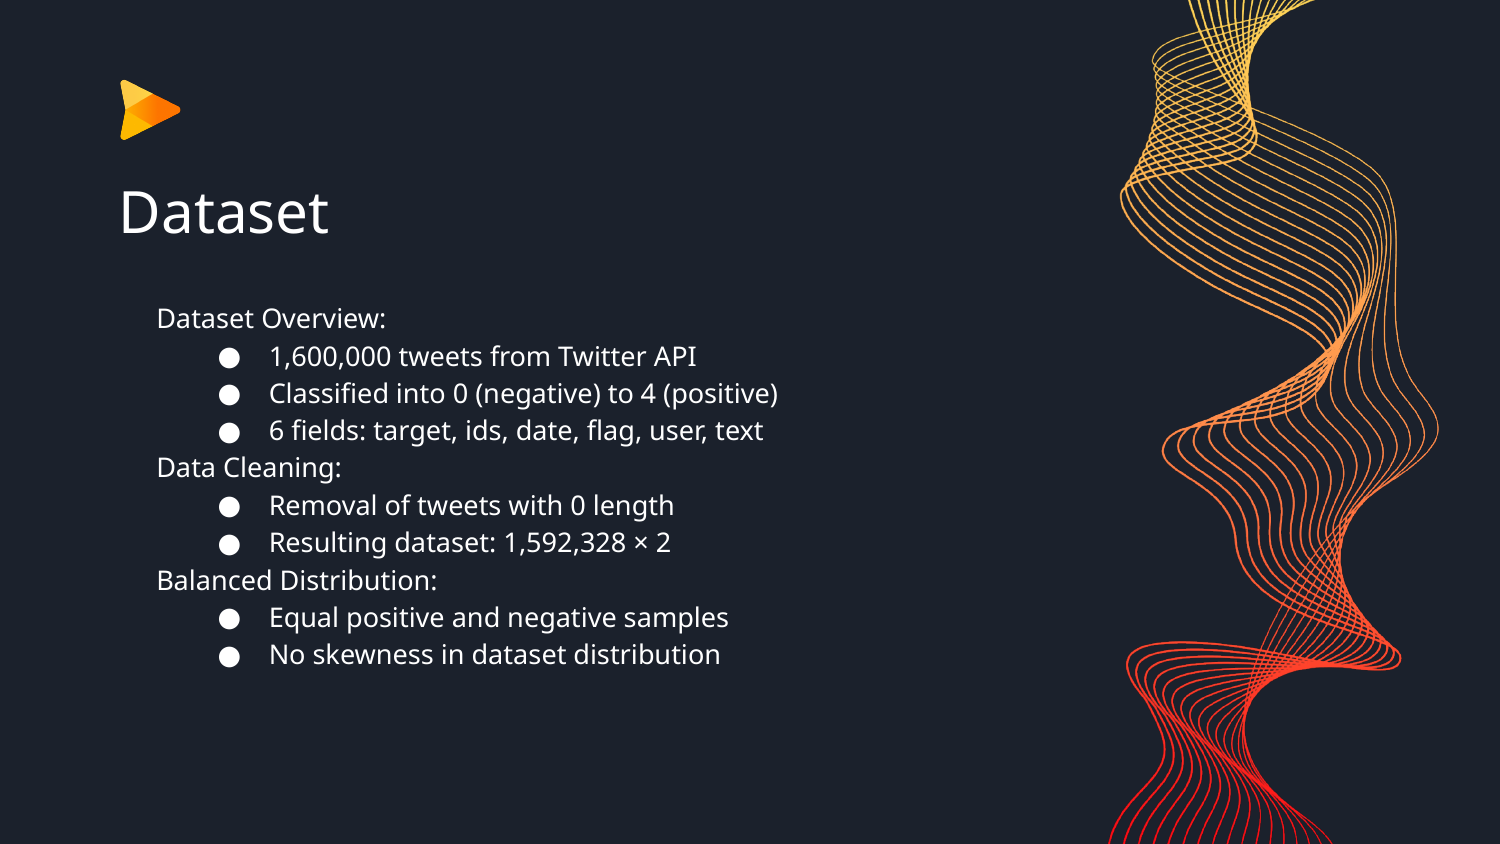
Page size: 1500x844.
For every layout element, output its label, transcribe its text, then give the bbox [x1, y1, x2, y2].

picture [1056, 0, 1483, 844]
picture [119, 78, 181, 140]
list Dataset Overview: 1,600,000 tweets from Twitter API Classified into 0 (negative) to 4 (positive) 6 fields: target, ids, date, flag, user, text Data Cleaning: Removal of tweets with 0 length Resulting dataset: 1,592,328 × 2 Balanced Distribution: Equal positive and negative samples No skewness in dataset distribution [103, 281, 1010, 717]
title Dataset [103, 151, 1364, 271]
